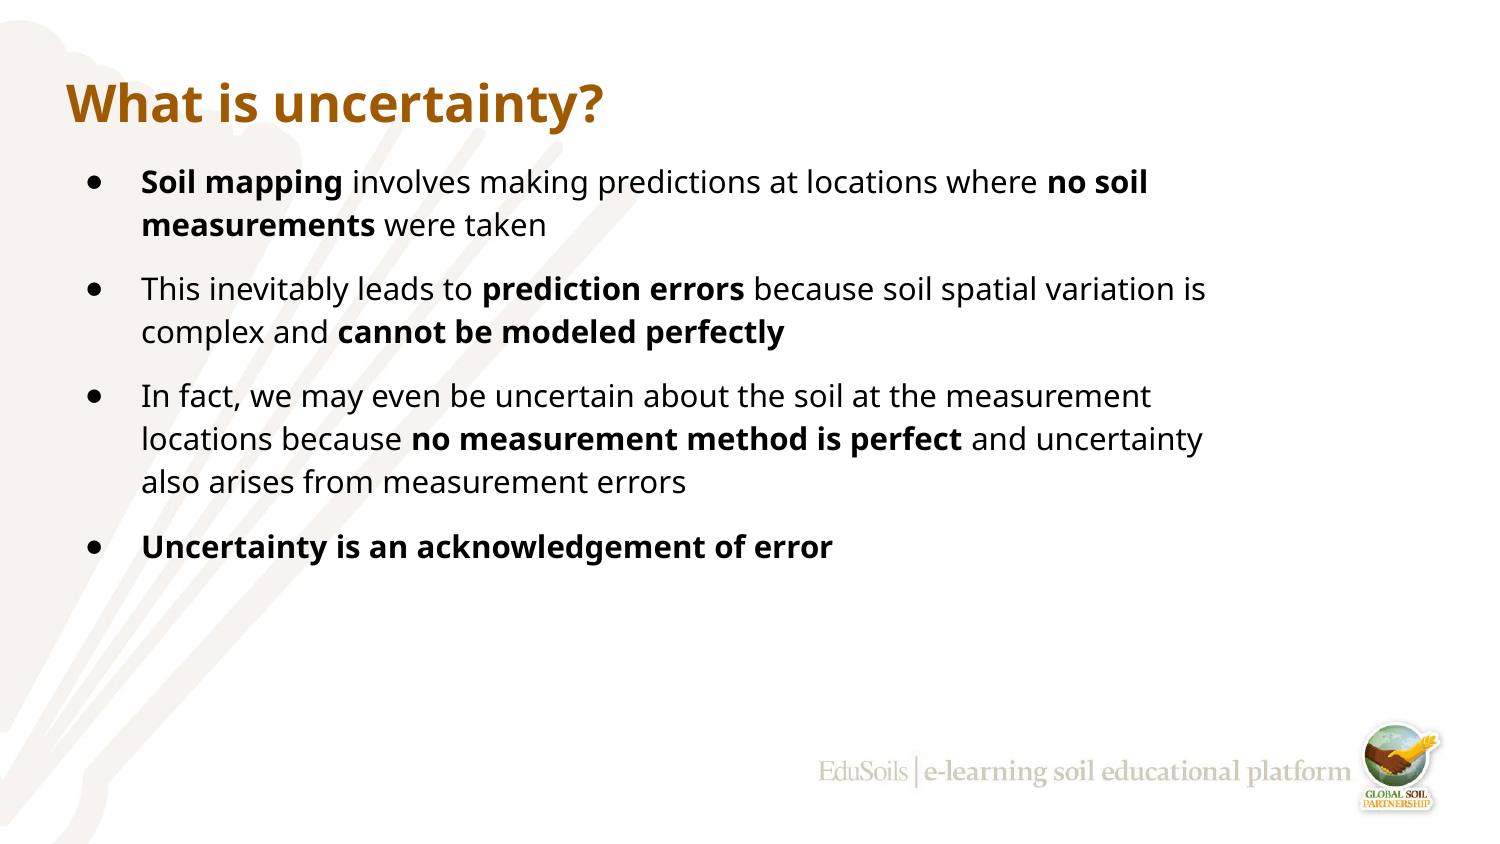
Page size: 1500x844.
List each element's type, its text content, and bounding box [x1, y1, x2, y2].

slide_number ‹#› [1389, 764, 1480, 830]
title What is uncertainty? [51, 55, 1449, 130]
list Soil mapping involves making predictions at locations where no soil measurements were taken This inevitably leads to prediction errors because soil spatial variation is complex and cannot be modeled perfectly In fact, we may even be uncertain about the soil at the measurement locations because no measurement method is perfect and uncertainty also arises from measurement errors Uncertainty is an acknowledgement of error [51, 141, 1260, 687]
picture [0, 0, 1500, 844]
